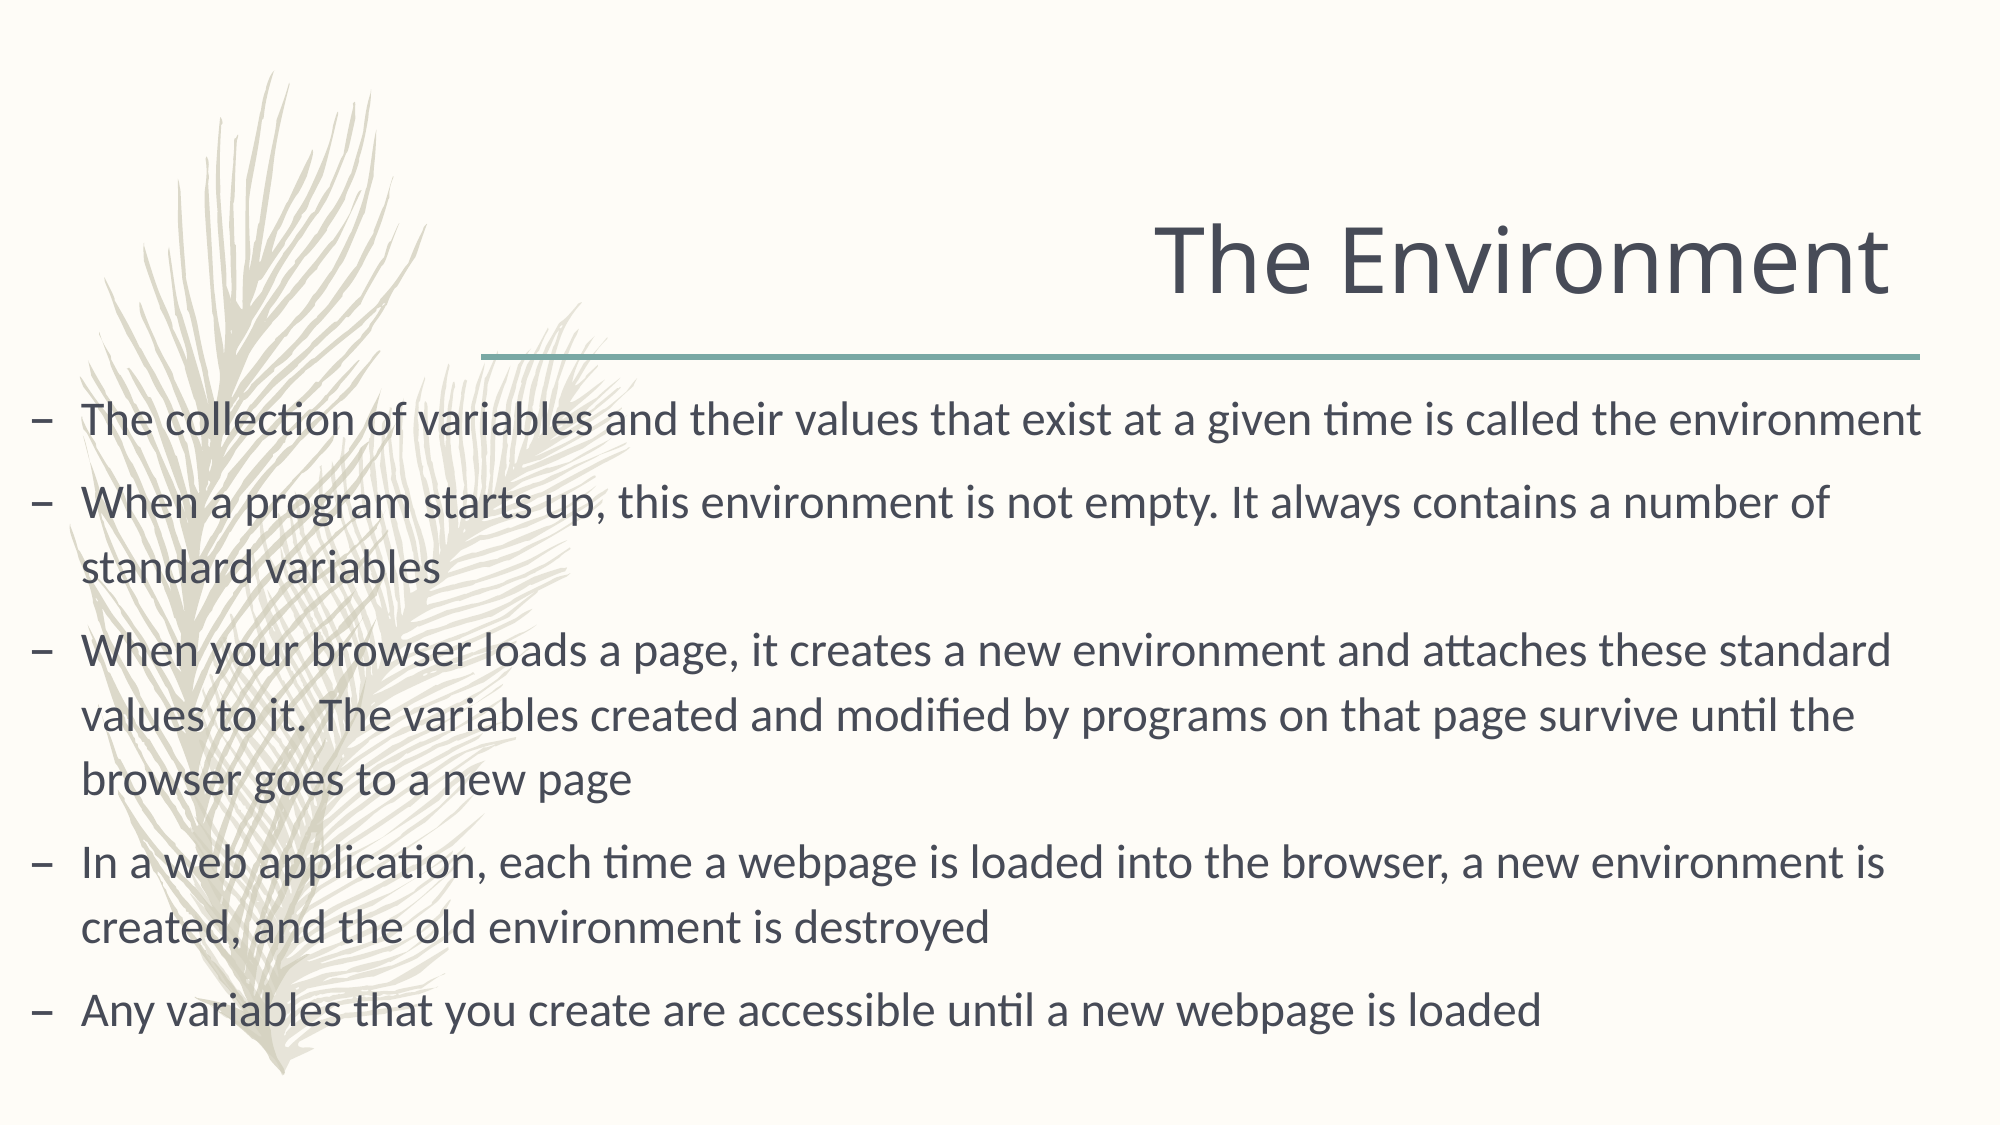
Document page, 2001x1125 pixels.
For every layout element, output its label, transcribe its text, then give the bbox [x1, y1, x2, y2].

list The collection of variables and their values that exist at a given time is called the environment When a program starts up, this environment is not empty. It always contains a number of standard variables When your browser loads a page, it creates a new environment and attaches these standard values to it. The variables created and modified by programs on that page survive until the browser goes to a new page In a web application, each time a webpage is loaded into the browser, a new environment is created, and the old environment is destroyed Any variables that you create are accessible until a new webpage is loaded [15, 372, 1978, 1100]
title The Environment [1139, 199, 1940, 350]
